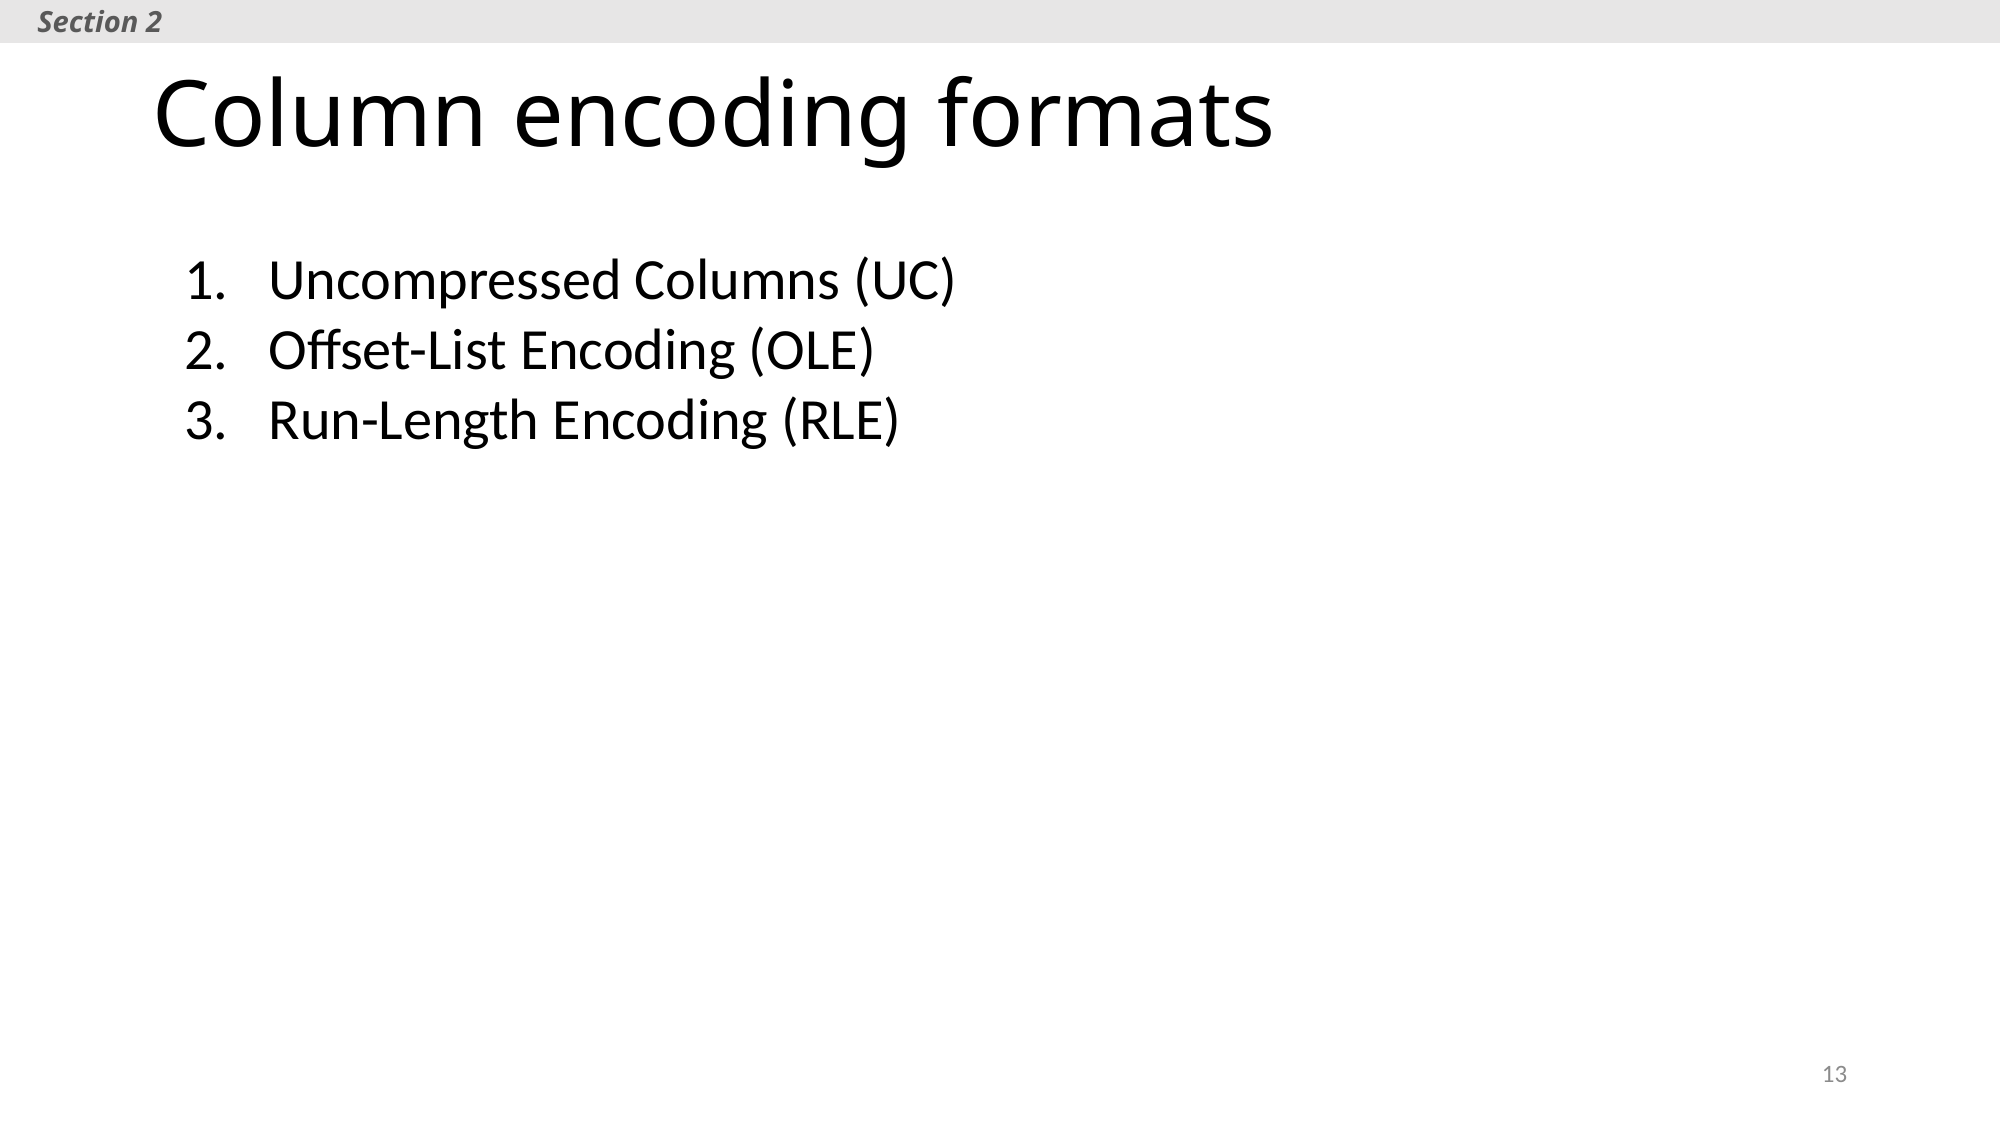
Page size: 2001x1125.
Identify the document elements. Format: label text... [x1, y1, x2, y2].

slide_number 13 [1412, 1042, 1863, 1103]
text_box Uncompressed Columns (UC) Offset-List Encoding (OLE) Run-Length Encoding (RLE) [169, 233, 1863, 459]
title Column encoding formats [137, 47, 1863, 226]
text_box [0, 0, 2000, 47]
